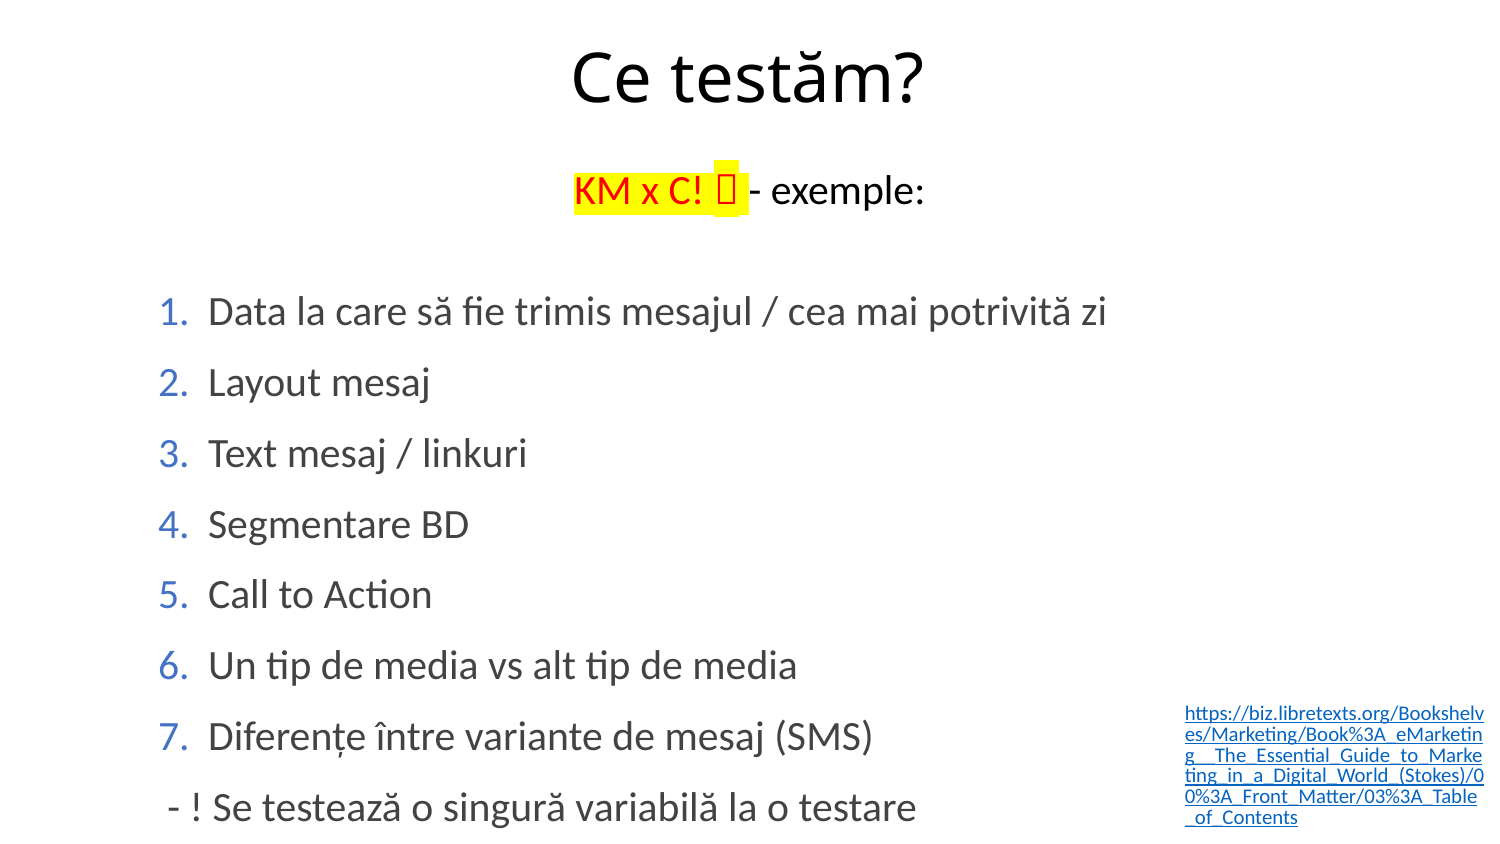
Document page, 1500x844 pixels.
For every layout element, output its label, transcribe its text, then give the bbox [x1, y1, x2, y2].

text_box https://biz.libretexts.org/Bookshelves/Marketing/Book%3A_eMarketing__The_Essential_Guide_to_Marketing_in_a_Digital_World_(Stokes)/00%3A_Front_Matter/03%3A_Table_of_Contents [1169, 692, 1500, 732]
list KM x C!  - exemple: Data la care să fie trimis mesajul / cea mai potrivită zi Layout mesaj Text mesaj / linkuri Segmentare BD Call to Action Un tip de media vs alt tip de media Diferențe între variante de mesaj (SMS) - ! Se testează o singură variabilă la o testare [118, 147, 1382, 720]
title Ce testăm? [118, 32, 1377, 128]
